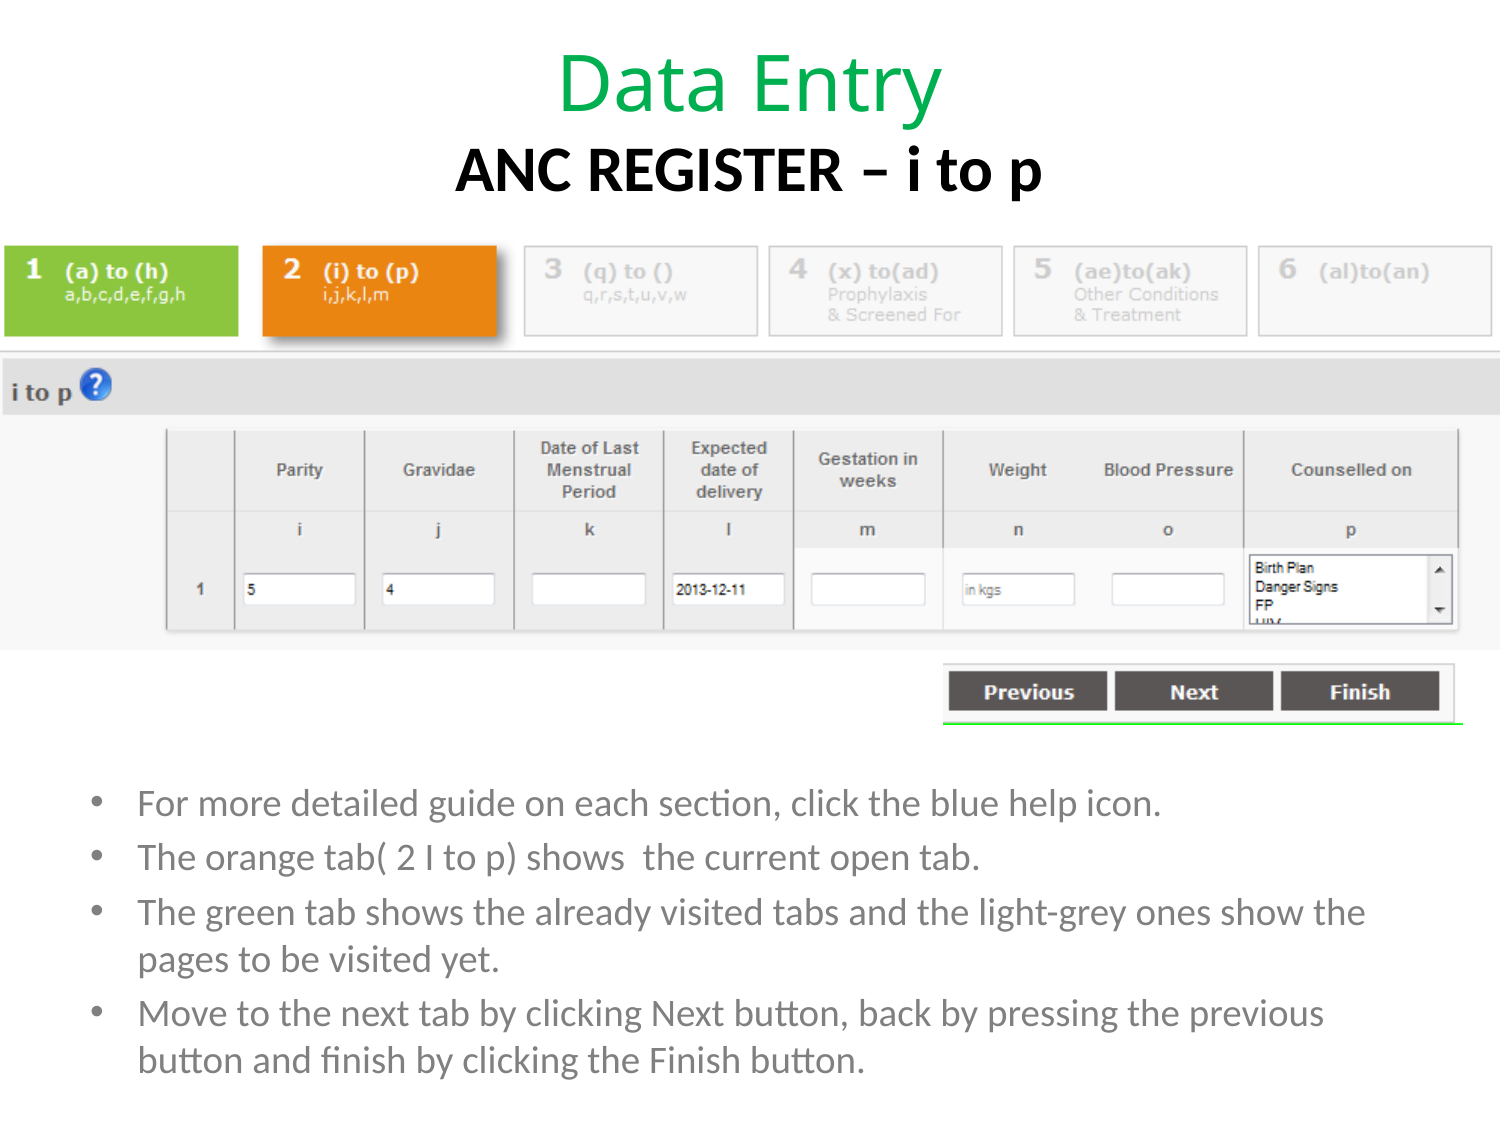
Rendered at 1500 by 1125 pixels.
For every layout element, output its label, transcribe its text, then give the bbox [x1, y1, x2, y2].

list For more detailed guide on each section, click the blue help icon. The orange tab( 2 I to p) shows the current open tab. The green tab shows the already visited tabs and the light-grey ones show the pages to be visited yet. Move to the next tab by clicking Next button, back by pressing the previous button and finish by clicking the Finish button. [75, 659, 1425, 1097]
picture [943, 662, 1463, 726]
title Data Entry ANC REGISTER – i to p [75, 24, 1425, 213]
picture [0, 235, 1500, 651]
